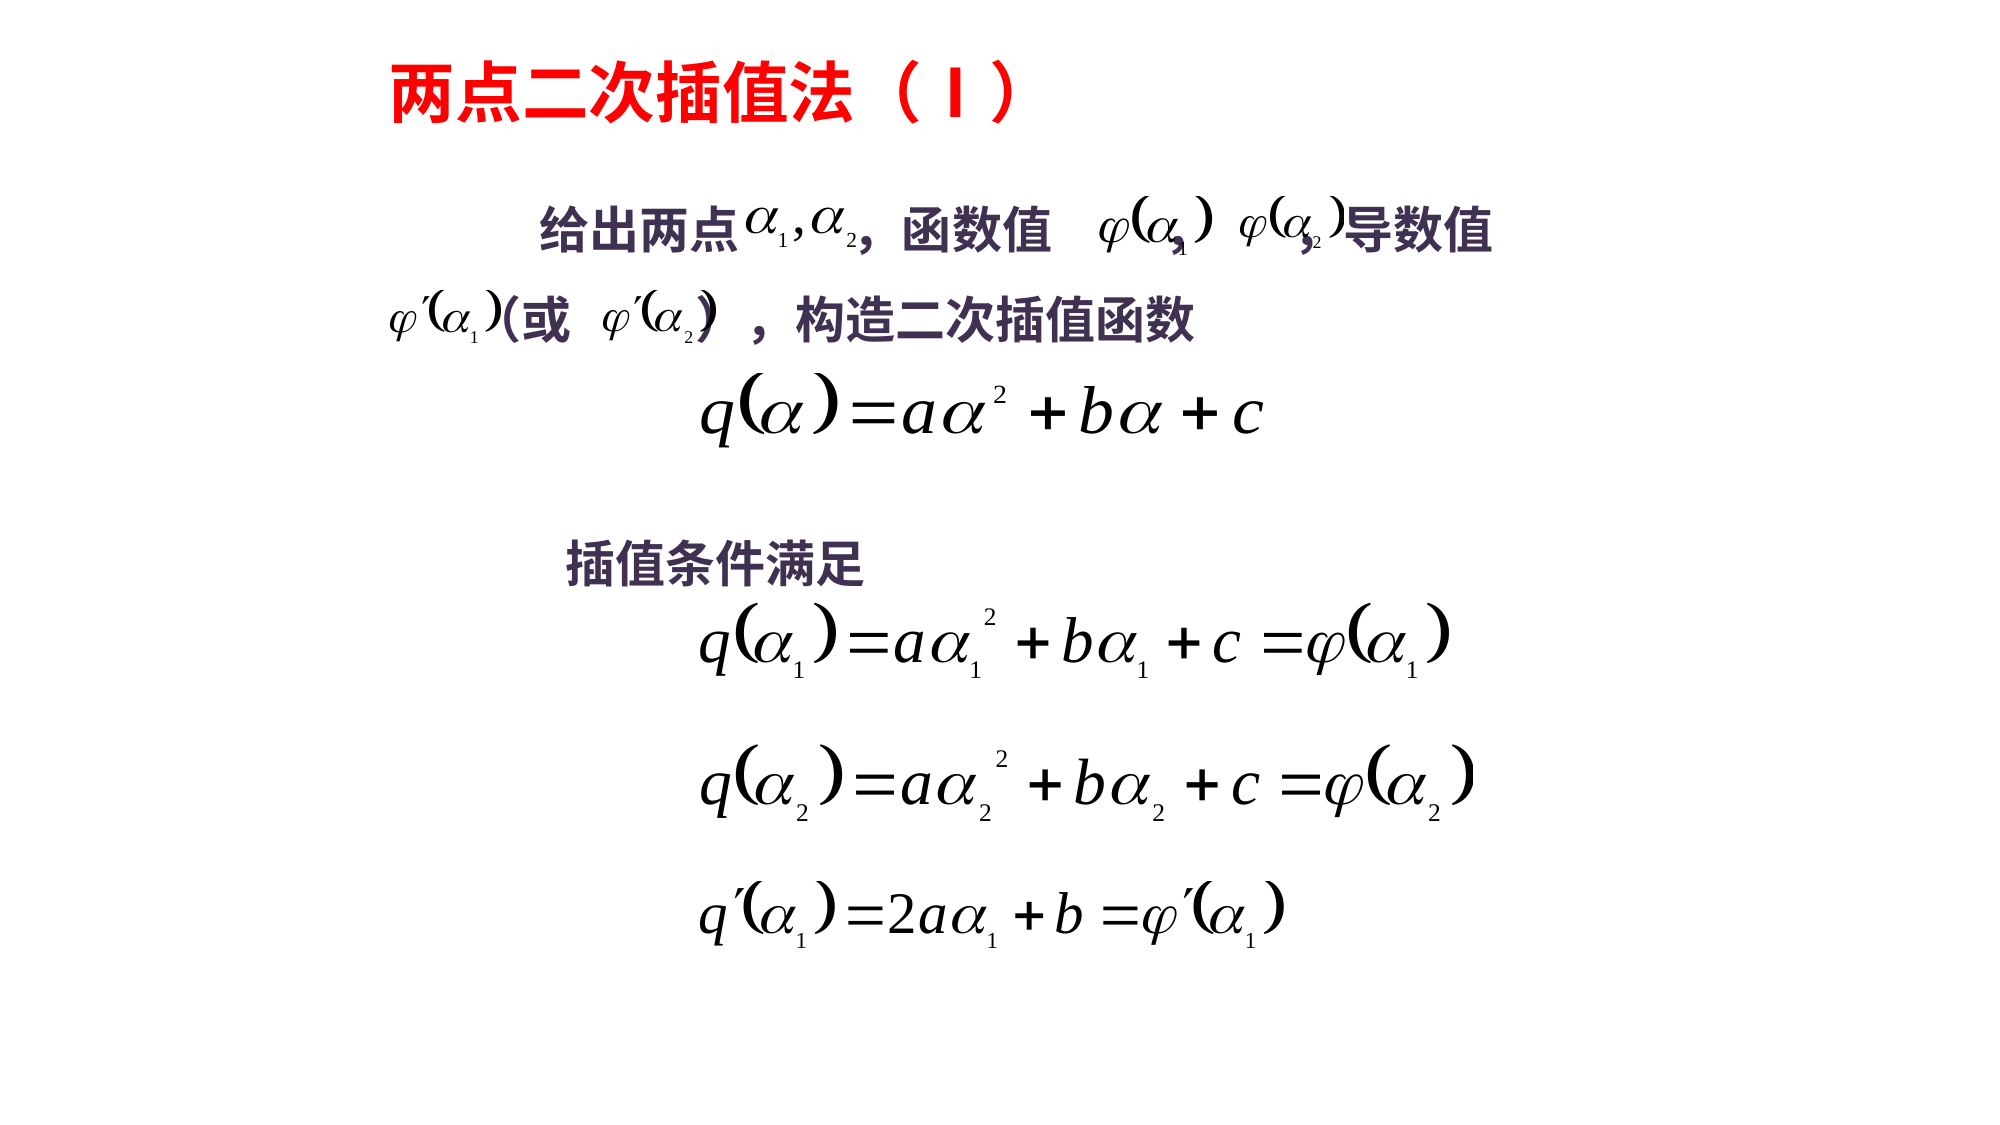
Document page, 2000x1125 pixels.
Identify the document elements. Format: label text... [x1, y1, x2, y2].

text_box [550, 524, 1473, 958]
text_box 两点二次插值法（Ⅰ） [373, 43, 1171, 138]
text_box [385, 160, 1664, 457]
